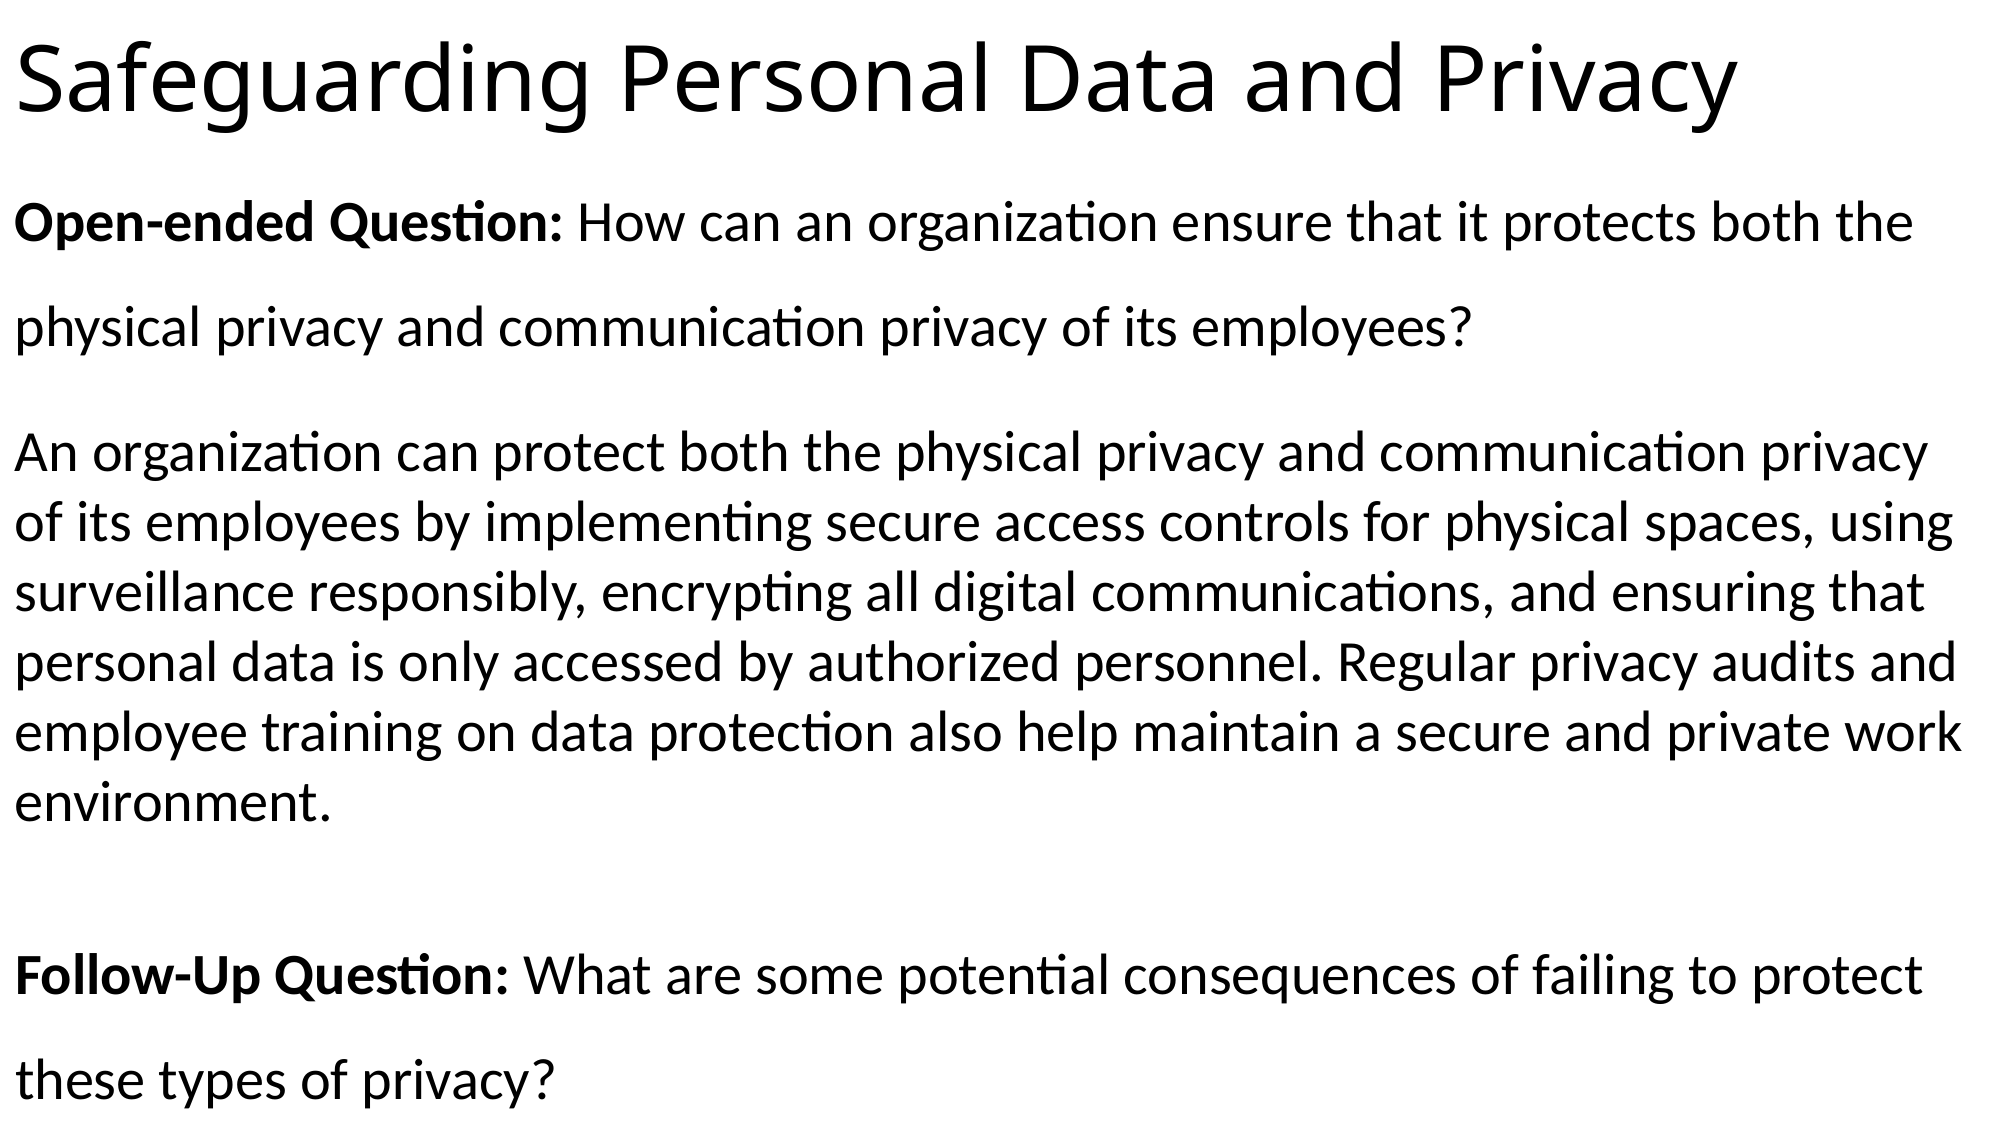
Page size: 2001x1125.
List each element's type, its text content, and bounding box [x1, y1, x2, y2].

title Safeguarding Personal Data and Privacy [0, 0, 2000, 140]
text_box An organization can protect both the physical privacy and communication privacy of its employees by implementing secure access controls for physical spaces, using surveillance responsibly, encrypting all digital communications, and ensuring that personal data is only accessed by authorized personnel. Regular privacy audits and employee training on data protection also help maintain a secure and private work environment. [0, 405, 2000, 841]
list Follow-Up Question: What are some potential consequences of failing to protect these types of privacy? [0, 893, 2000, 1125]
text_box Open-ended Question: How can an organization ensure that it protects both the physical privacy and communication privacy of its employees? [0, 140, 2000, 366]
